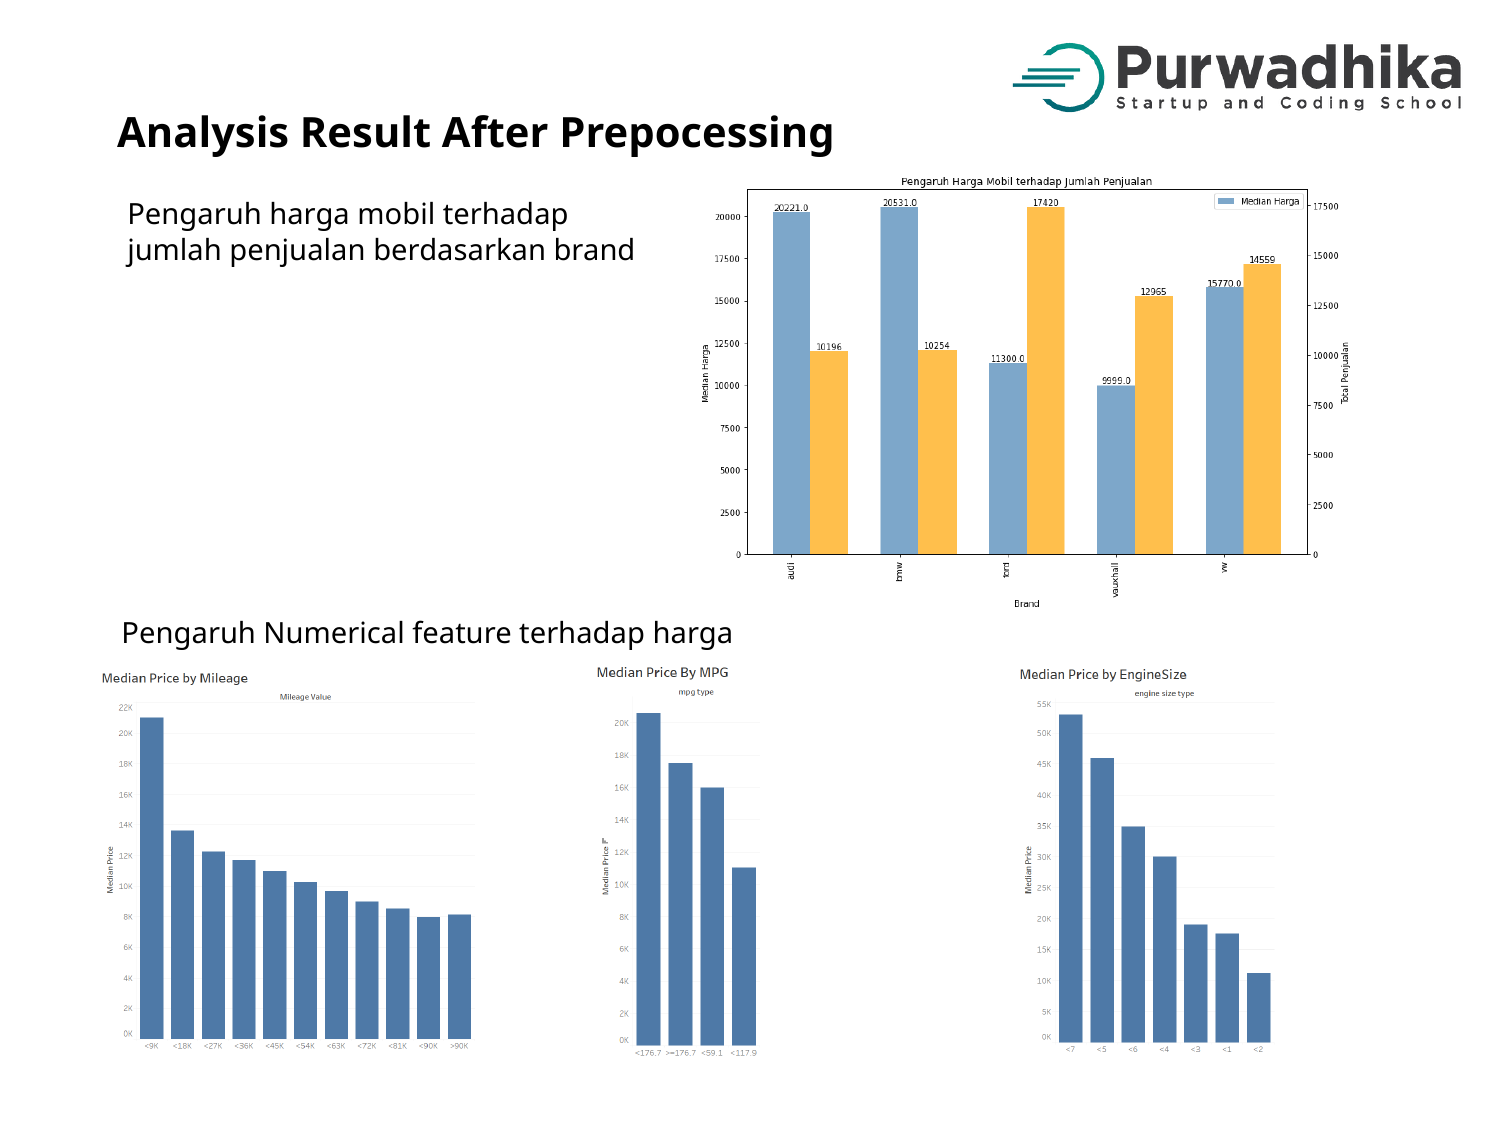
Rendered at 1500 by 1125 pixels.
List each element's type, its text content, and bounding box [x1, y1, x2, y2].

text_box Analysis Result After Prepocessing [102, 98, 1500, 164]
picture [1008, 39, 1465, 115]
text_box Pengaruh Numerical feature terhadap harga [106, 607, 749, 657]
picture [99, 668, 489, 1052]
picture [1017, 662, 1282, 1053]
picture [592, 663, 771, 1058]
text_box Pengaruh harga mobil terhadap jumlah penjualan berdasarkan brand [112, 188, 652, 274]
picture [697, 173, 1356, 608]
